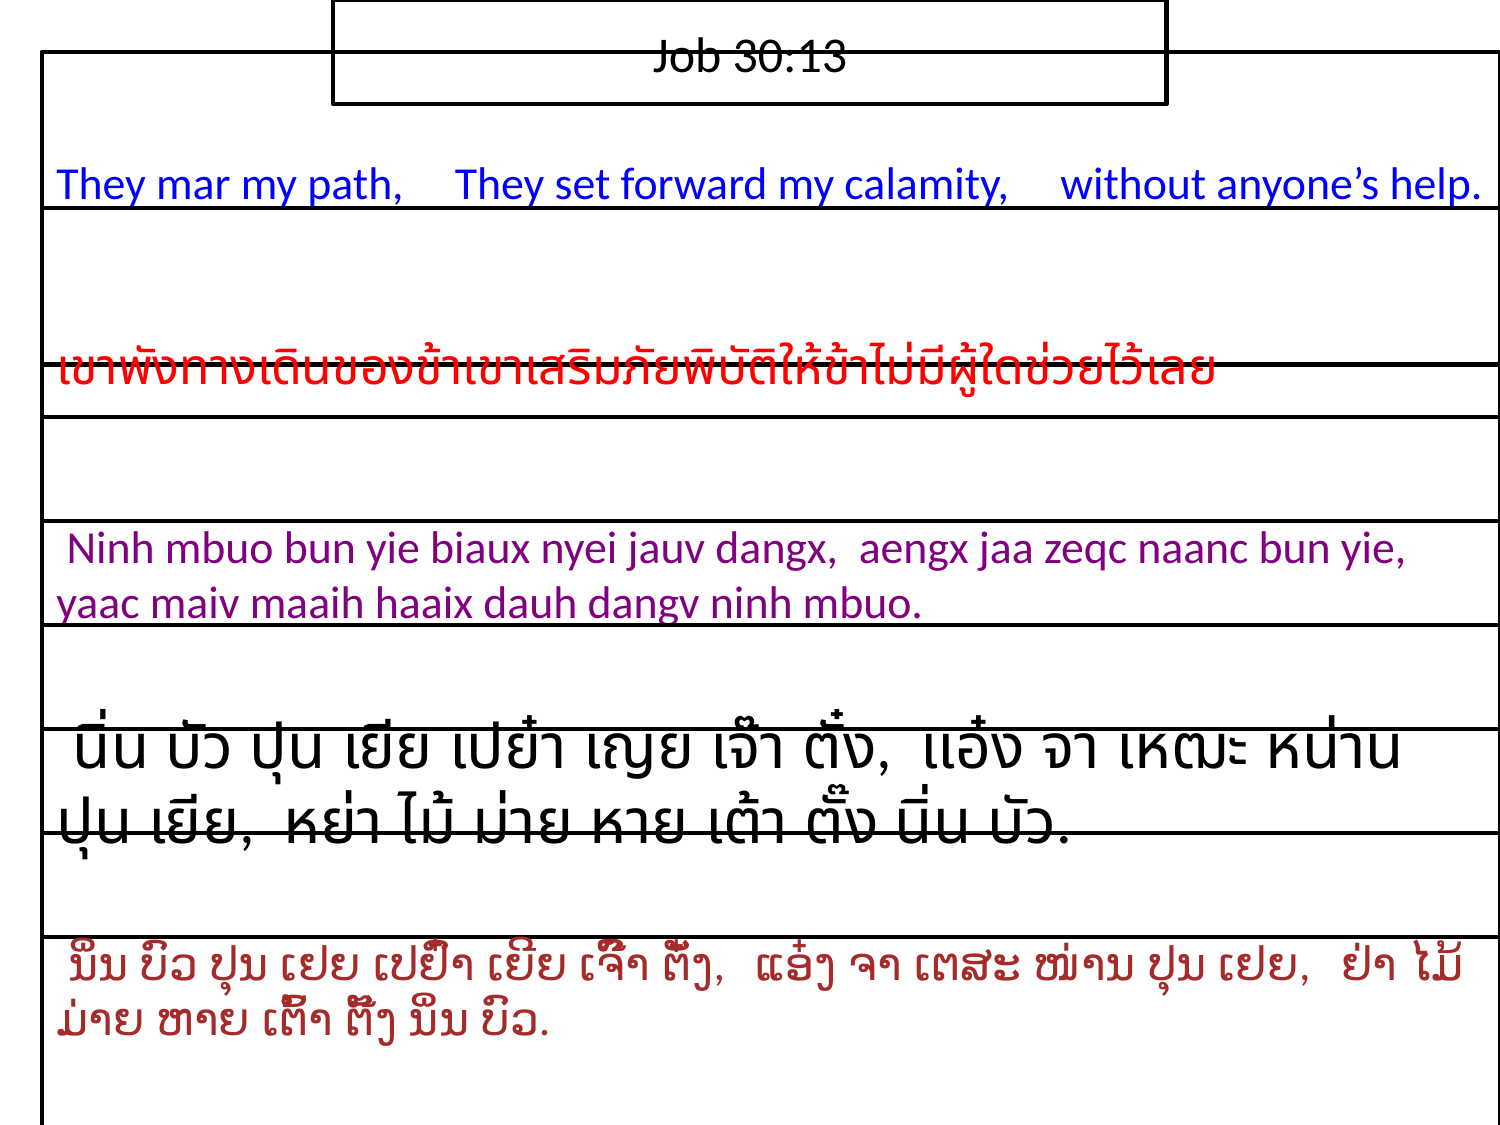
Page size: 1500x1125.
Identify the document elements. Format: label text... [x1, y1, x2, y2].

text_box เขา​พัง​ทางเดิน​ของ​ข้าเขา​เสริม​ภัย​พิบัติ​ให้​ข้าไม่​มี​ผู้ใด​ช่วย​ไว้​เลย [40, 206, 1500, 415]
text_box They mar my path, They set forward my calamity, without anyone’s help. [40, 50, 1500, 206]
text_box Ninh mbuo bun yie biaux nyei jauv dangx, aengx jaa zeqc naanc bun yie, yaac maiv maaih haaix dauh dangv ninh mbuo. [40, 415, 1500, 623]
text_box นิ่น บัว ปุน เยีย เปย๋า เญย เจ๊า ตั๋ง, แอ๋ง จา เหฒะ หน่าน ปุน เยีย, หย่า ไม้ ม่าย หาย เต้า ตั๊ง นิ่น บัว. [40, 623, 1500, 831]
text_box ນິ່ນ ບົວ ປຸນ ເຢຍ ເປຢົ໋າ ເຍີຍ ເຈົ໊າ ຕັ໋ງ, ແອ໋ງ ຈາ ເຕສະ ໜ່ານ ປຸນ ເຢຍ, ຢ່າ ໄມ້ ມ່າຍ ຫາຍ ເຕົ້າ ຕັ໊ງ ນິ່ນ ບົວ. [40, 831, 1500, 1125]
text_box Job 30:13 [331, 0, 1169, 50]
